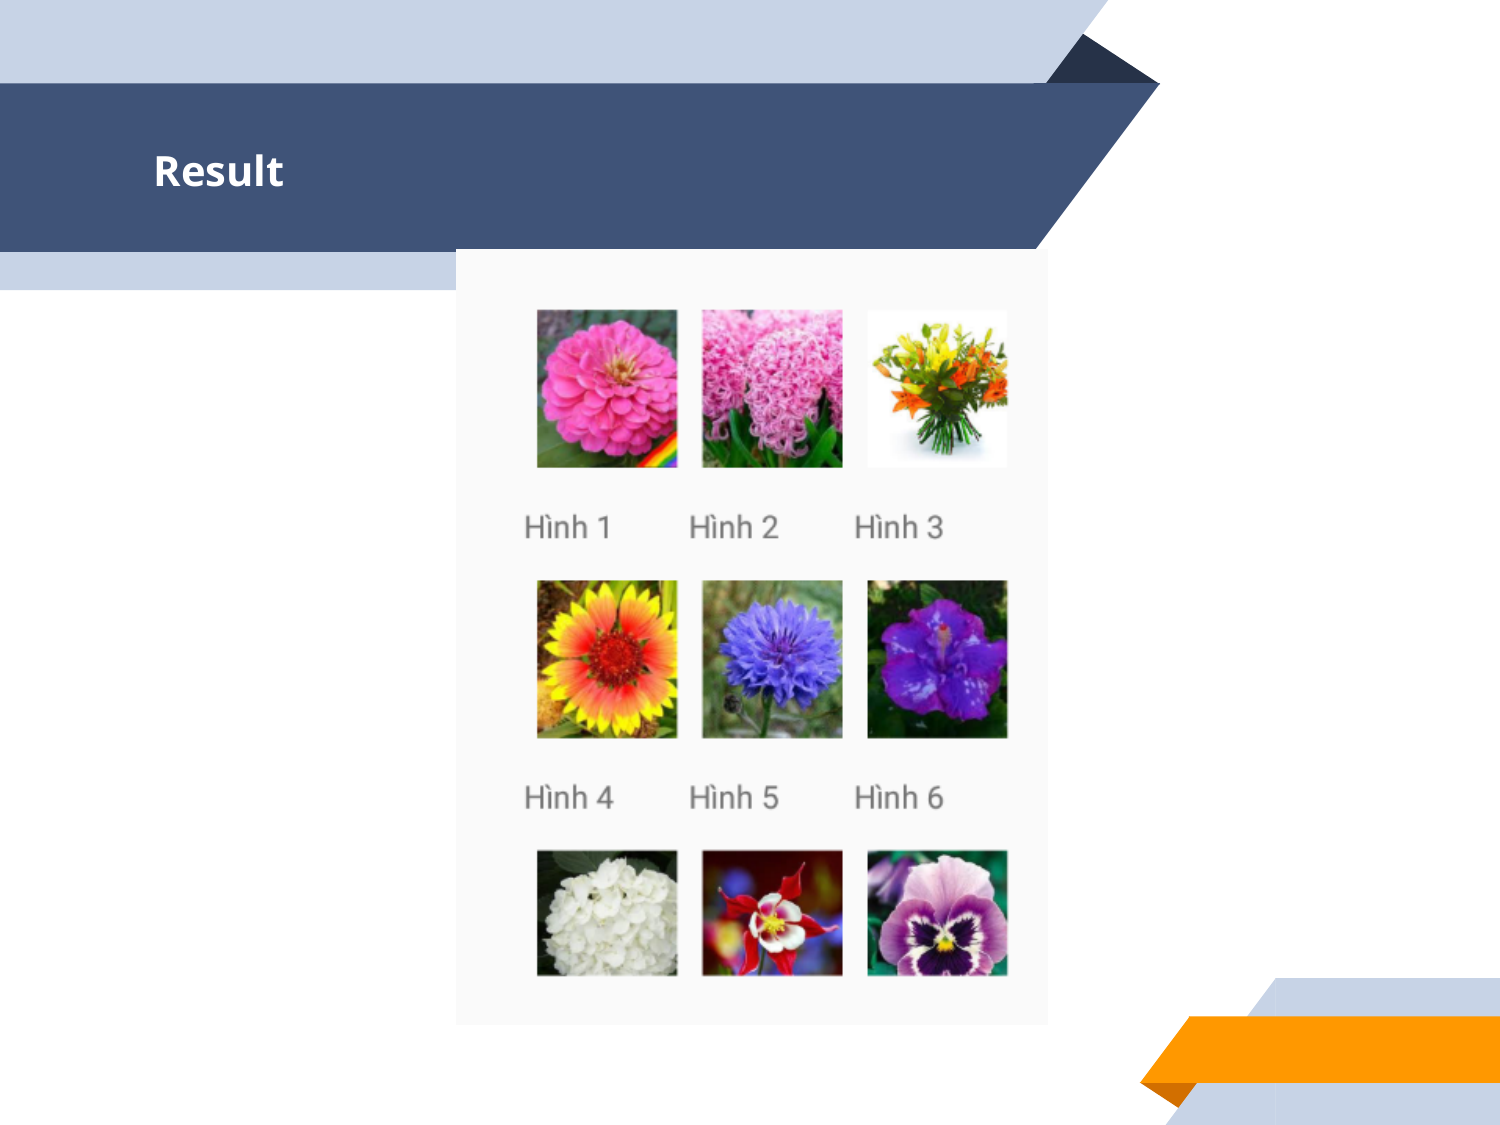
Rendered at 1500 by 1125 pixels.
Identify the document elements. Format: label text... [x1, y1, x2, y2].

title Result [133, 85, 1035, 254]
picture [456, 249, 1048, 1026]
